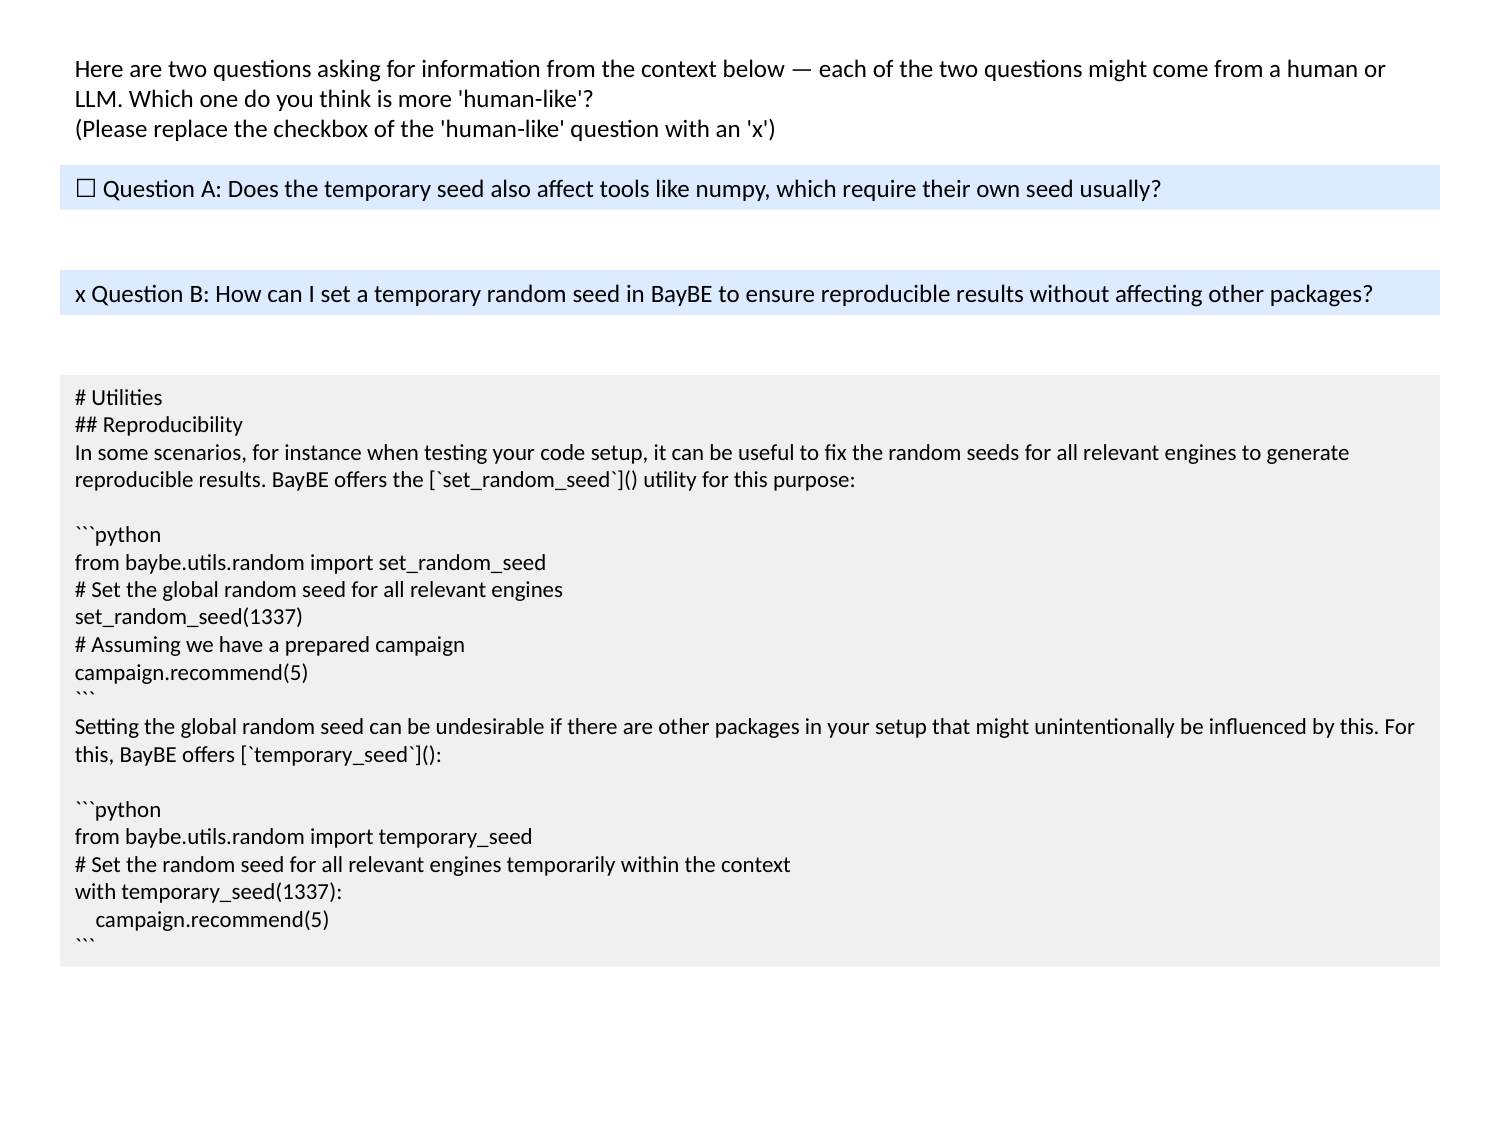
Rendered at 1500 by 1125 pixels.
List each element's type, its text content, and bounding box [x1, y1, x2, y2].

text_box # Utilities ## Reproducibility In some scenarios, for instance when testing your code setup, it can be useful to fix the random seeds for all relevant engines to generate reproducible results. BayBE offers the [`set_random_seed`]() utility for this purpose: ```python from baybe.utils.random import set_random_seed # Set the global random seed for all relevant engines set_random_seed(1337) # Assuming we have a prepared campaign campaign.recommend(5) ``` Setting the global random seed can be undesirable if there are other packages in your setup that might unintentionally be influenced by this. For this, BayBE offers [`temporary_seed`](): ```python from baybe.utils.random import temporary_seed # Set the random seed for all relevant engines temporarily within the context with temporary_seed(1337): campaign.recommend(5) ``` [59, 375, 1440, 967]
text_box x Question B: How can I set a temporary random seed in BayBE to ensure reproducible results without affecting other packages? [59, 270, 1440, 315]
text_box Here are two questions asking for information from the context below — each of the two questions might come from a human or LLM. Which one do you think is more 'human-like'? (Please replace the checkbox of the 'human-like' question with an 'x') [59, 45, 1440, 150]
text_box ☐ Question A: Does the temporary seed also affect tools like numpy, which require their own seed usually? [59, 164, 1440, 210]
